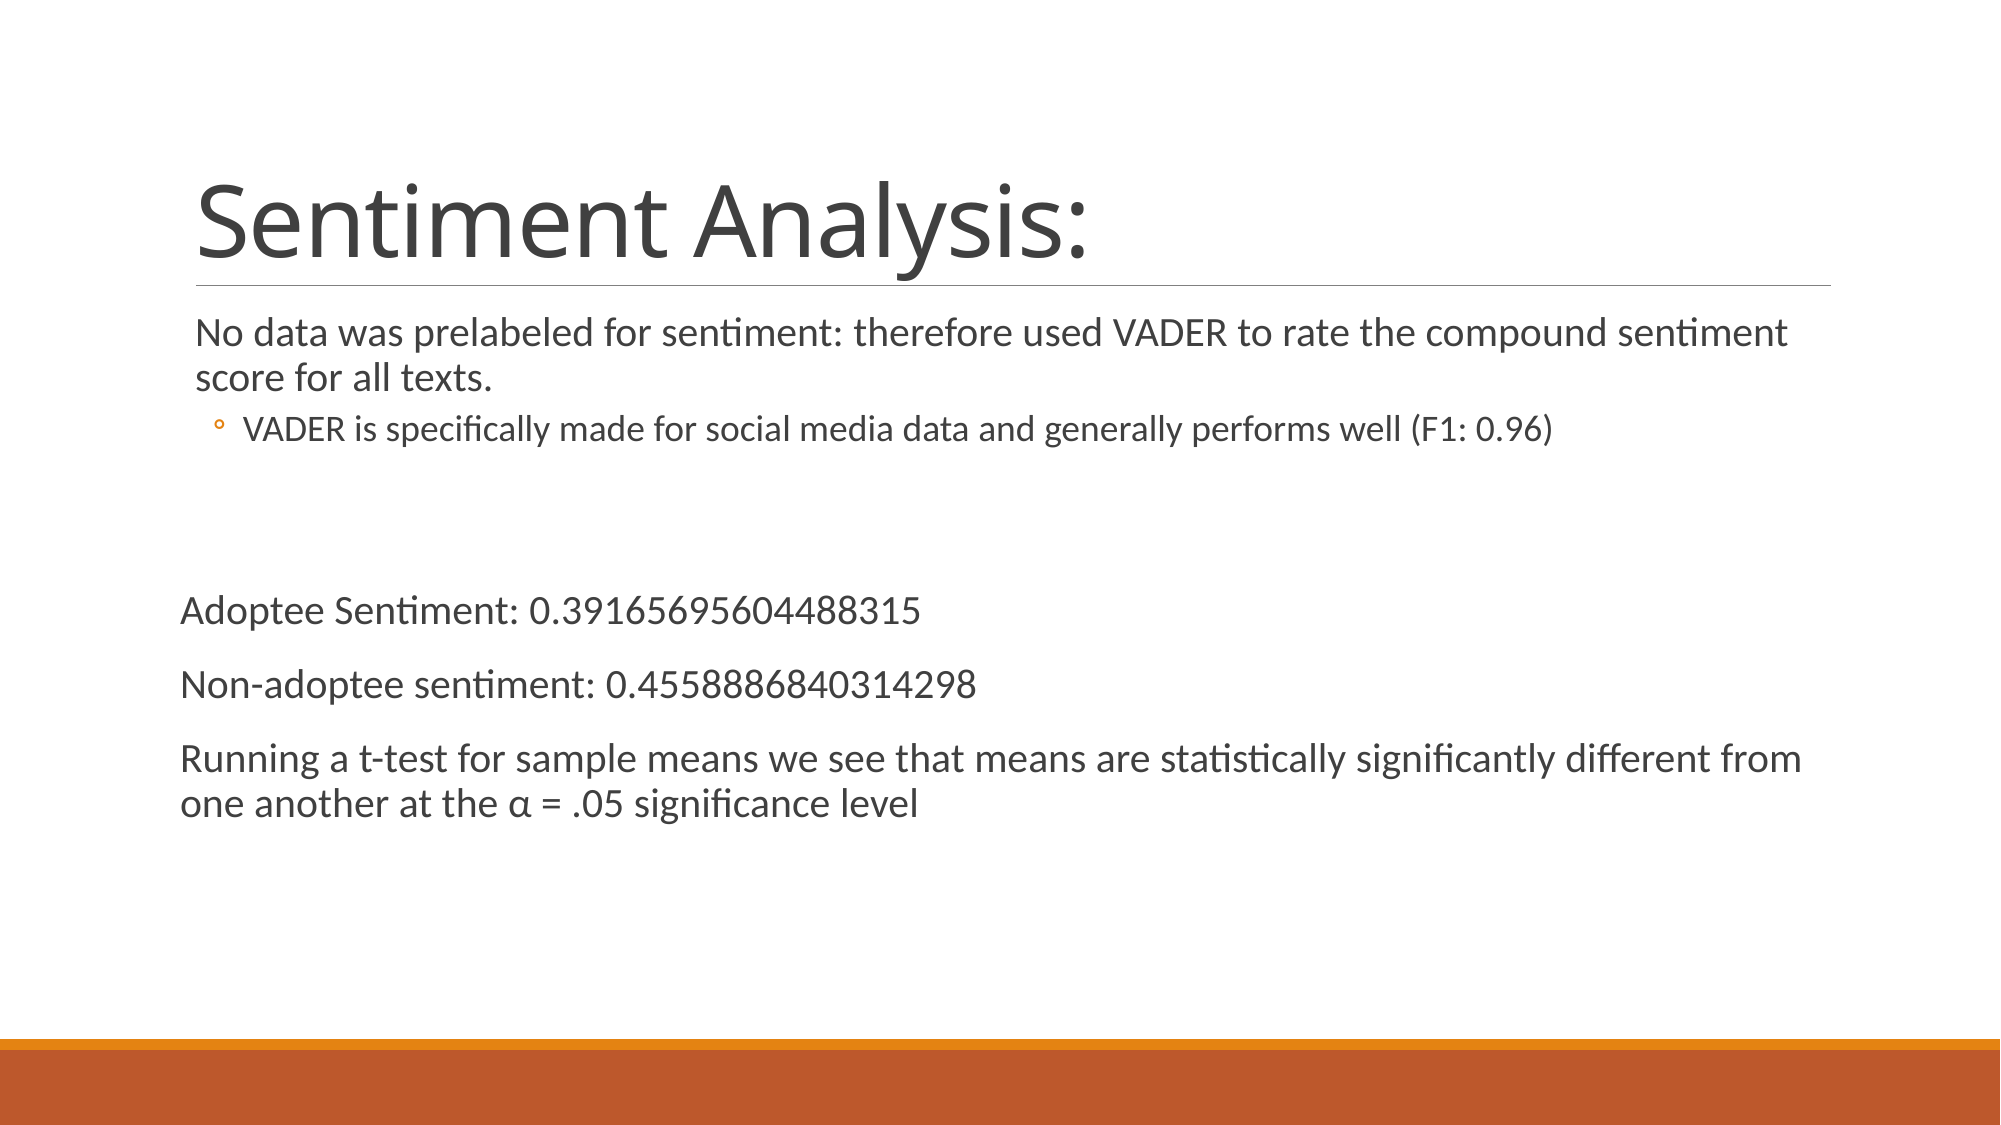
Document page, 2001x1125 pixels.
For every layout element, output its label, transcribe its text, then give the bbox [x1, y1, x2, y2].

list No data was prelabeled for sentiment: therefore used VADER to rate the compound sentiment score for all texts. VADER is specifically made for social media data and generally performs well (F1: 0.96) Adoptee Sentiment: 0.39165695604488315 Non-adoptee sentiment: 0.4558886840314298 Running a t-test for sample means we see that means are statistically significantly different from one another at the α = .05 significance level [180, 302, 1830, 963]
title Sentiment Analysis: [180, 47, 1830, 285]
